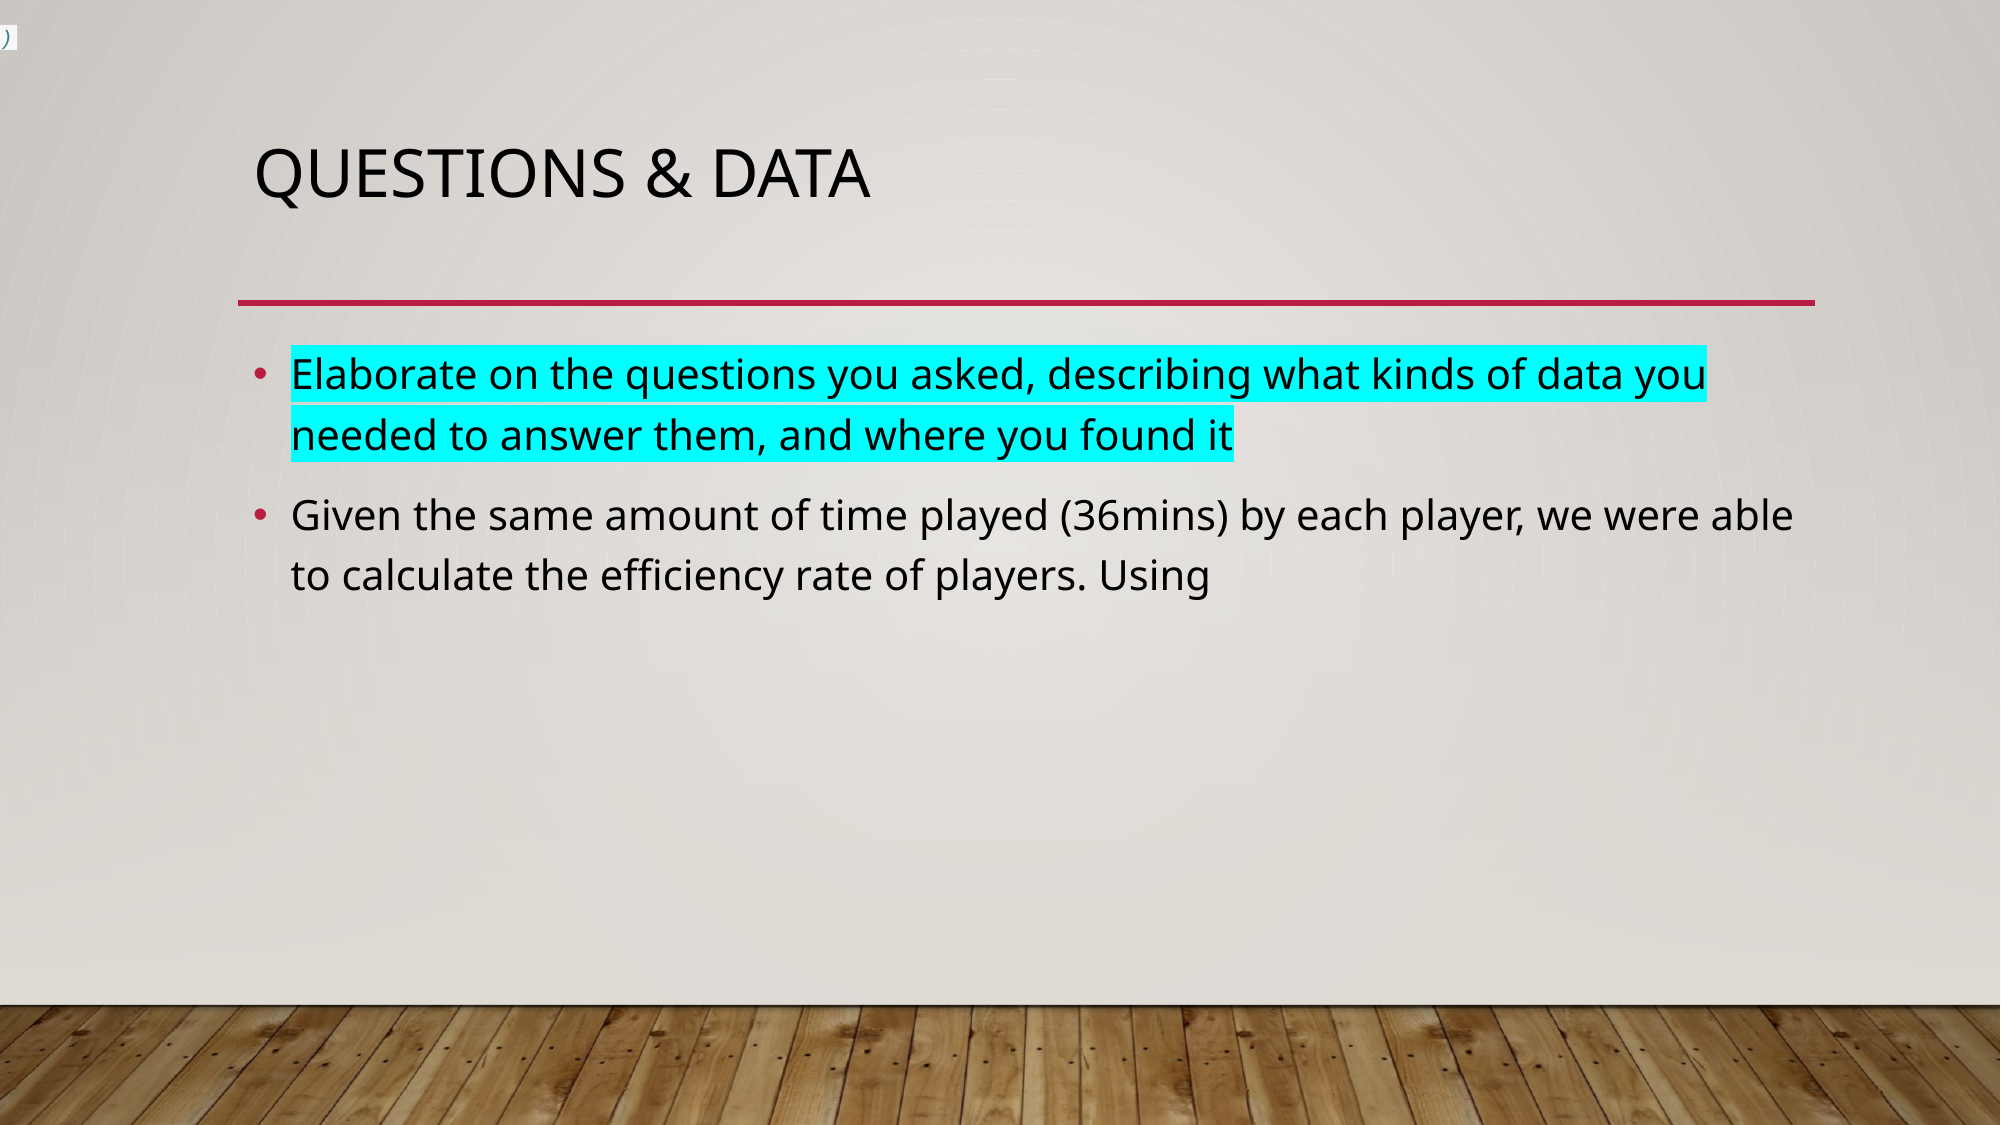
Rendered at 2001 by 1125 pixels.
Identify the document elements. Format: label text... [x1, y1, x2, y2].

picture [0, 1005, 2000, 1125]
text_box ) [0, 24, 18, 50]
title Questions & Data [238, 131, 1814, 305]
list Elaborate on the questions you asked, describing what kinds of data you needed to answer them, and where you found it Given the same amount of time played (36mins) by each player, we were able to calculate the efficiency rate of players. Using [238, 330, 1814, 897]
